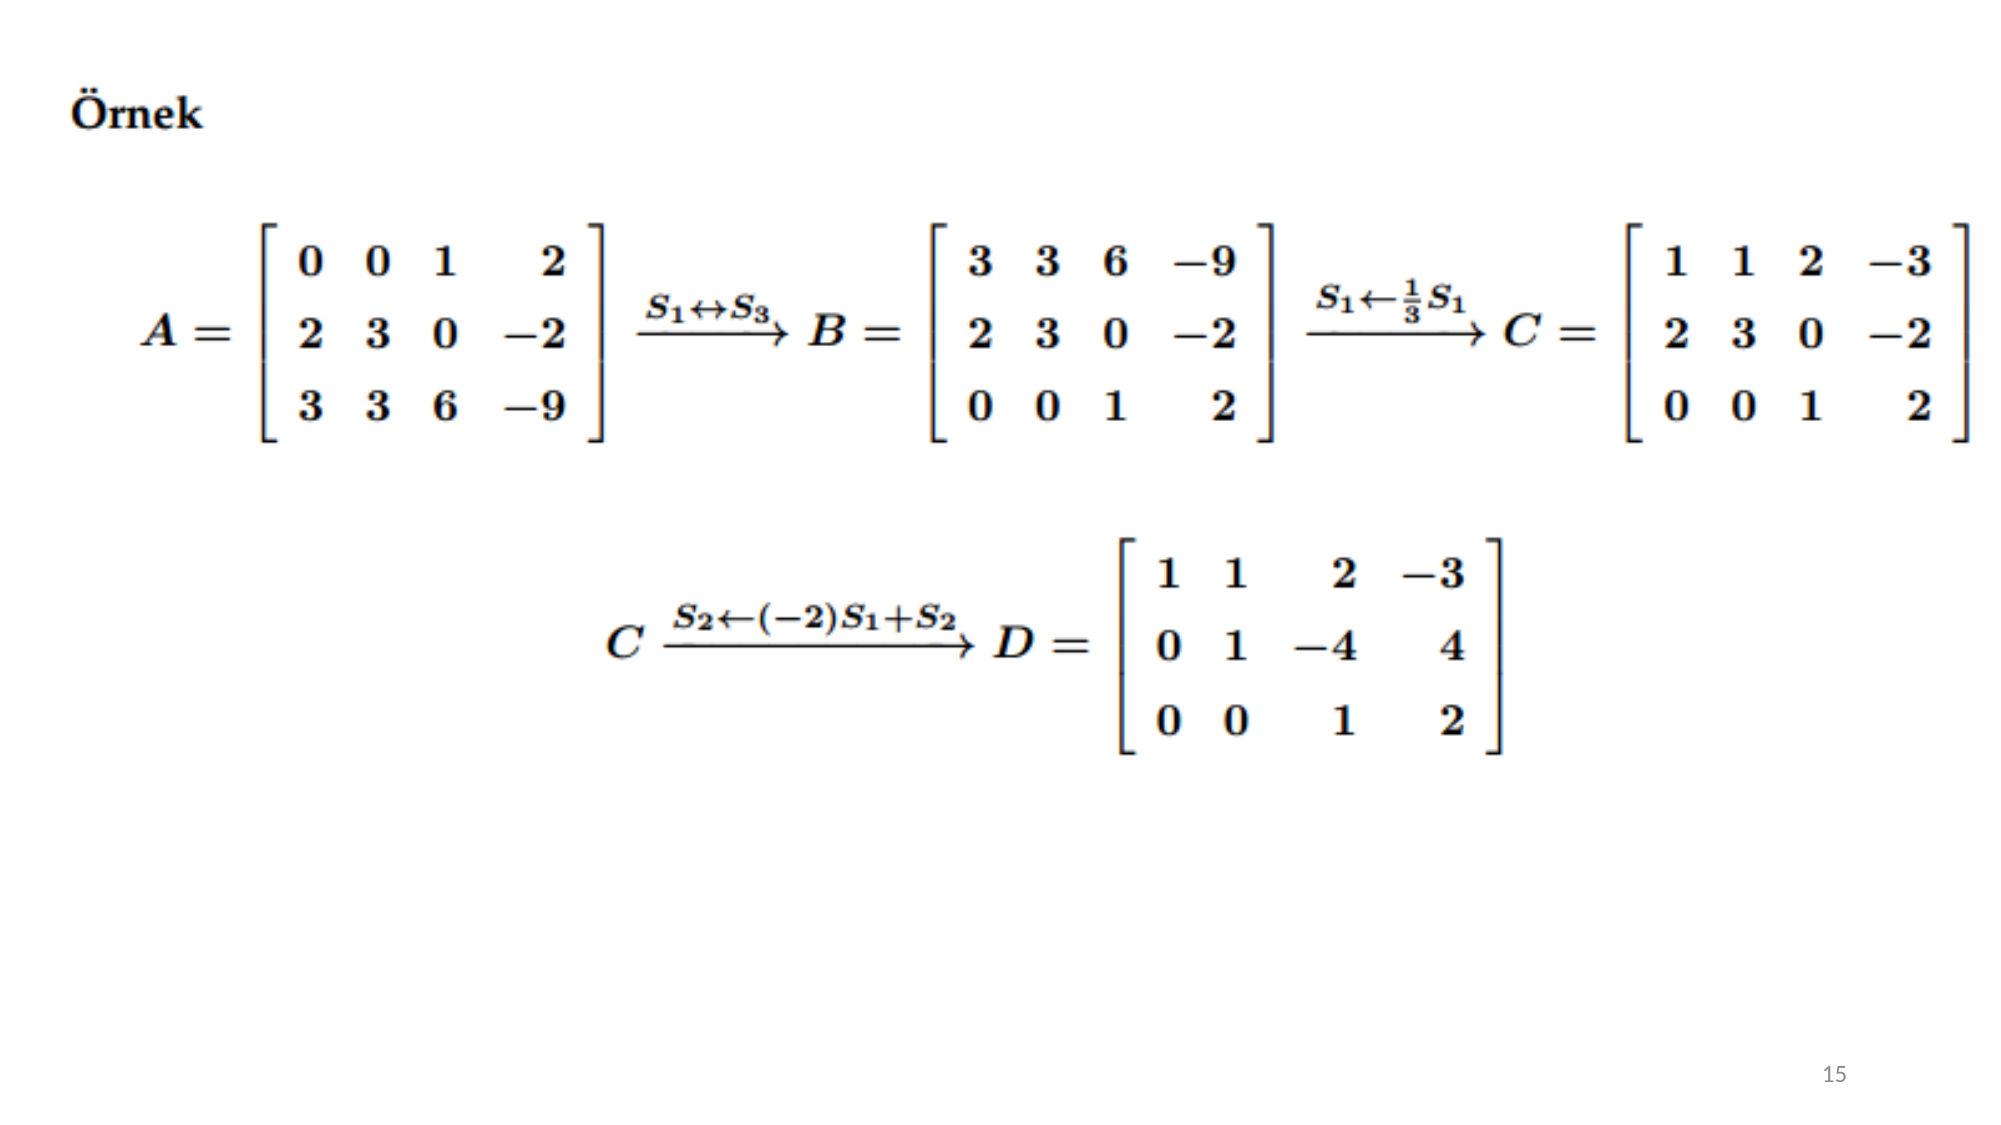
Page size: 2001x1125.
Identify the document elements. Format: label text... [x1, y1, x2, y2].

slide_number 15 [1412, 1042, 1863, 1103]
picture [41, 59, 1985, 793]
